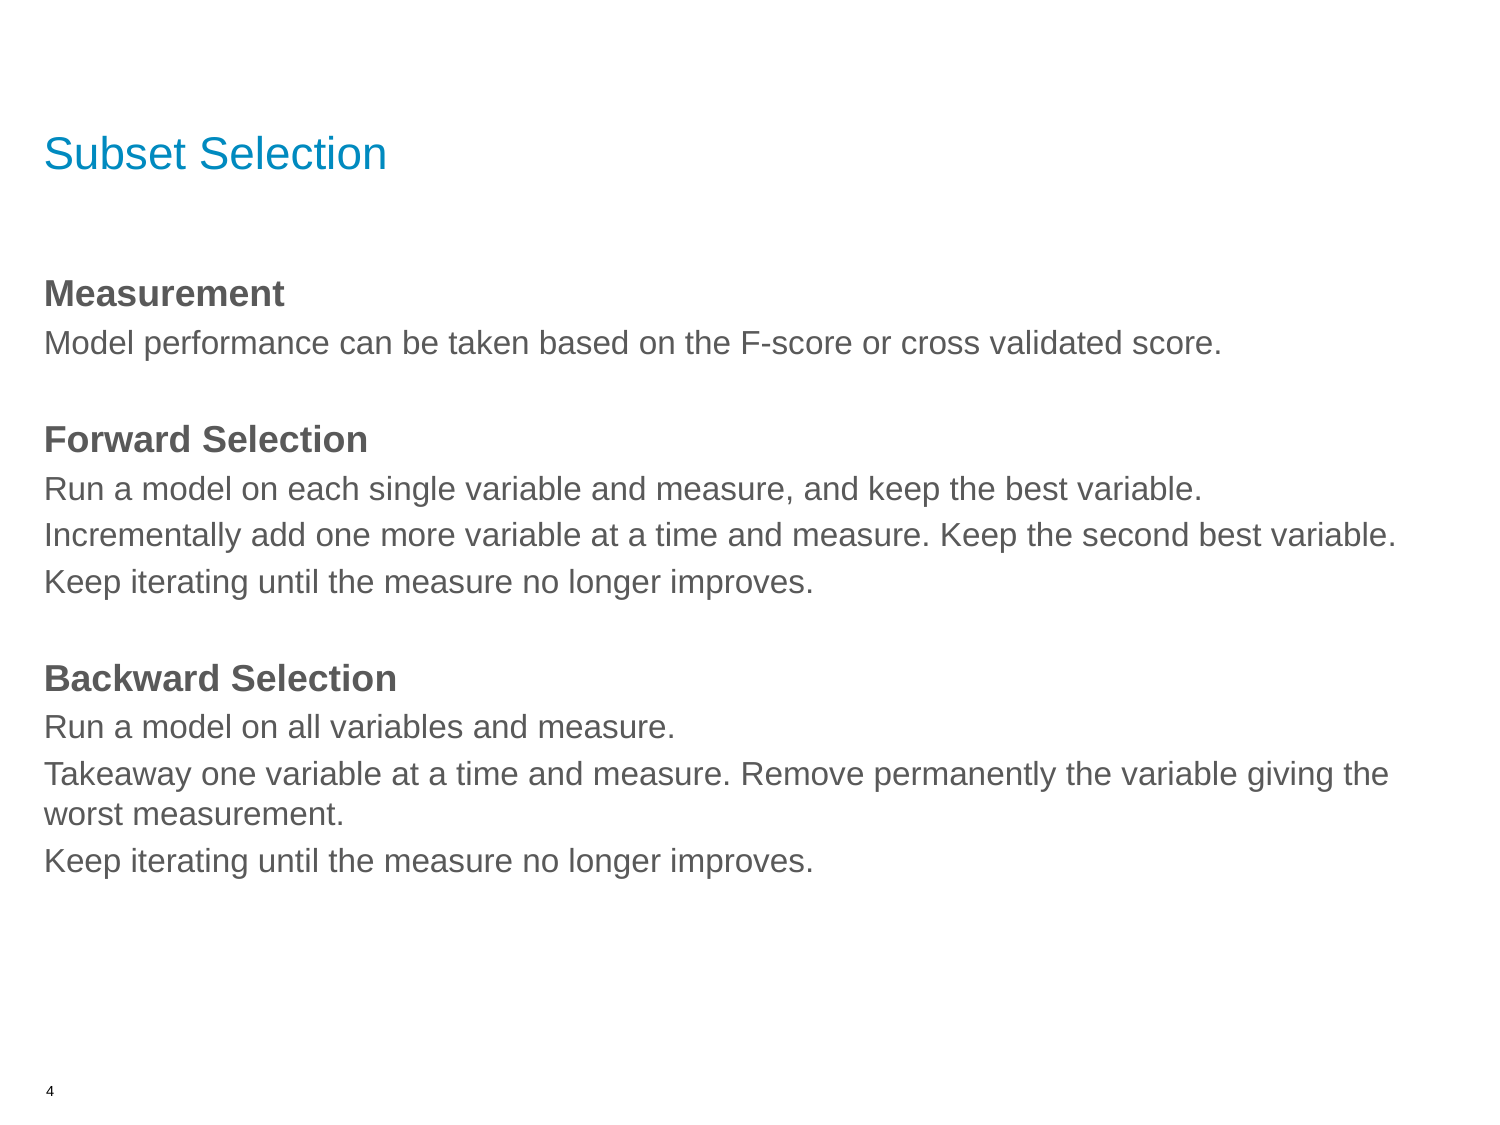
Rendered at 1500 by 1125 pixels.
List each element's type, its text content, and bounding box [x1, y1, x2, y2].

list Measurement Model performance can be taken based on the F-score or cross validated score. Forward Selection Run a model on each single variable and measure, and keep the best variable. Incrementally add one more variable at a time and measure. Keep the second best variable. Keep iterating until the measure no longer improves. Backward Selection Run a model on all variables and measure. Takeaway one variable at a time and measure. Remove permanently the variable giving the worst measurement. Keep iterating until the measure no longer improves. [43, 261, 1446, 1040]
title Subset Selection [43, 116, 1446, 230]
